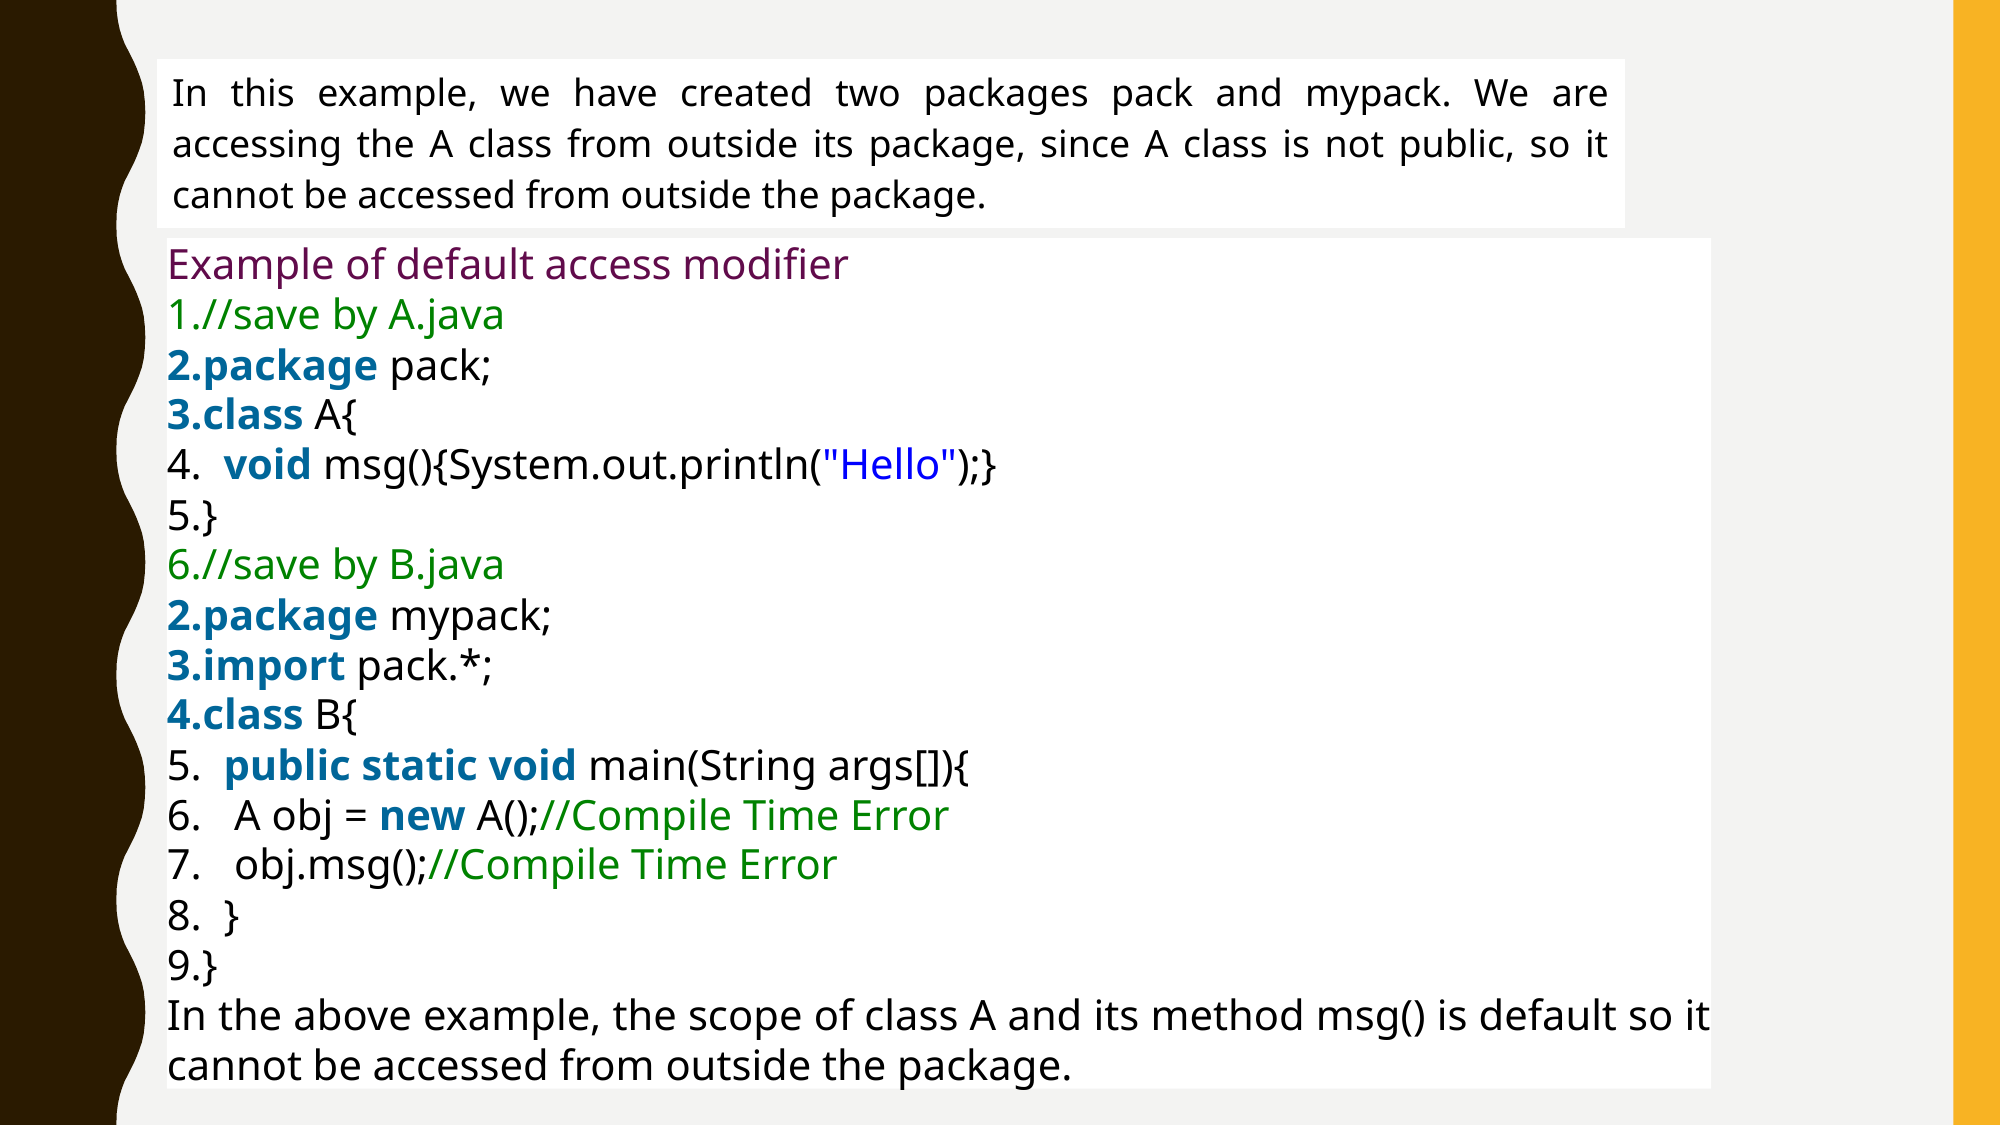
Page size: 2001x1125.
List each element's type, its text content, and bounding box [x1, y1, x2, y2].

text_box Example of default access modifier //save by A.java package pack; class A{ void msg(){System.out.println("Hello");} } //save by B.java package mypack; import pack.*; class B{ public static void main(String args[]){ A obj = new A();//Compile Time Error obj.msg();//Compile Time Error } } In the above example, the scope of class A and its method msg() is default so it cannot be accessed from outside the package. [166, 238, 1712, 1089]
table_header In this example, we have created two packages pack and mypack. We are accessing the A class from outside its package, since A class is not public, so it cannot be accessed from outside the package. [157, 59, 1625, 228]
